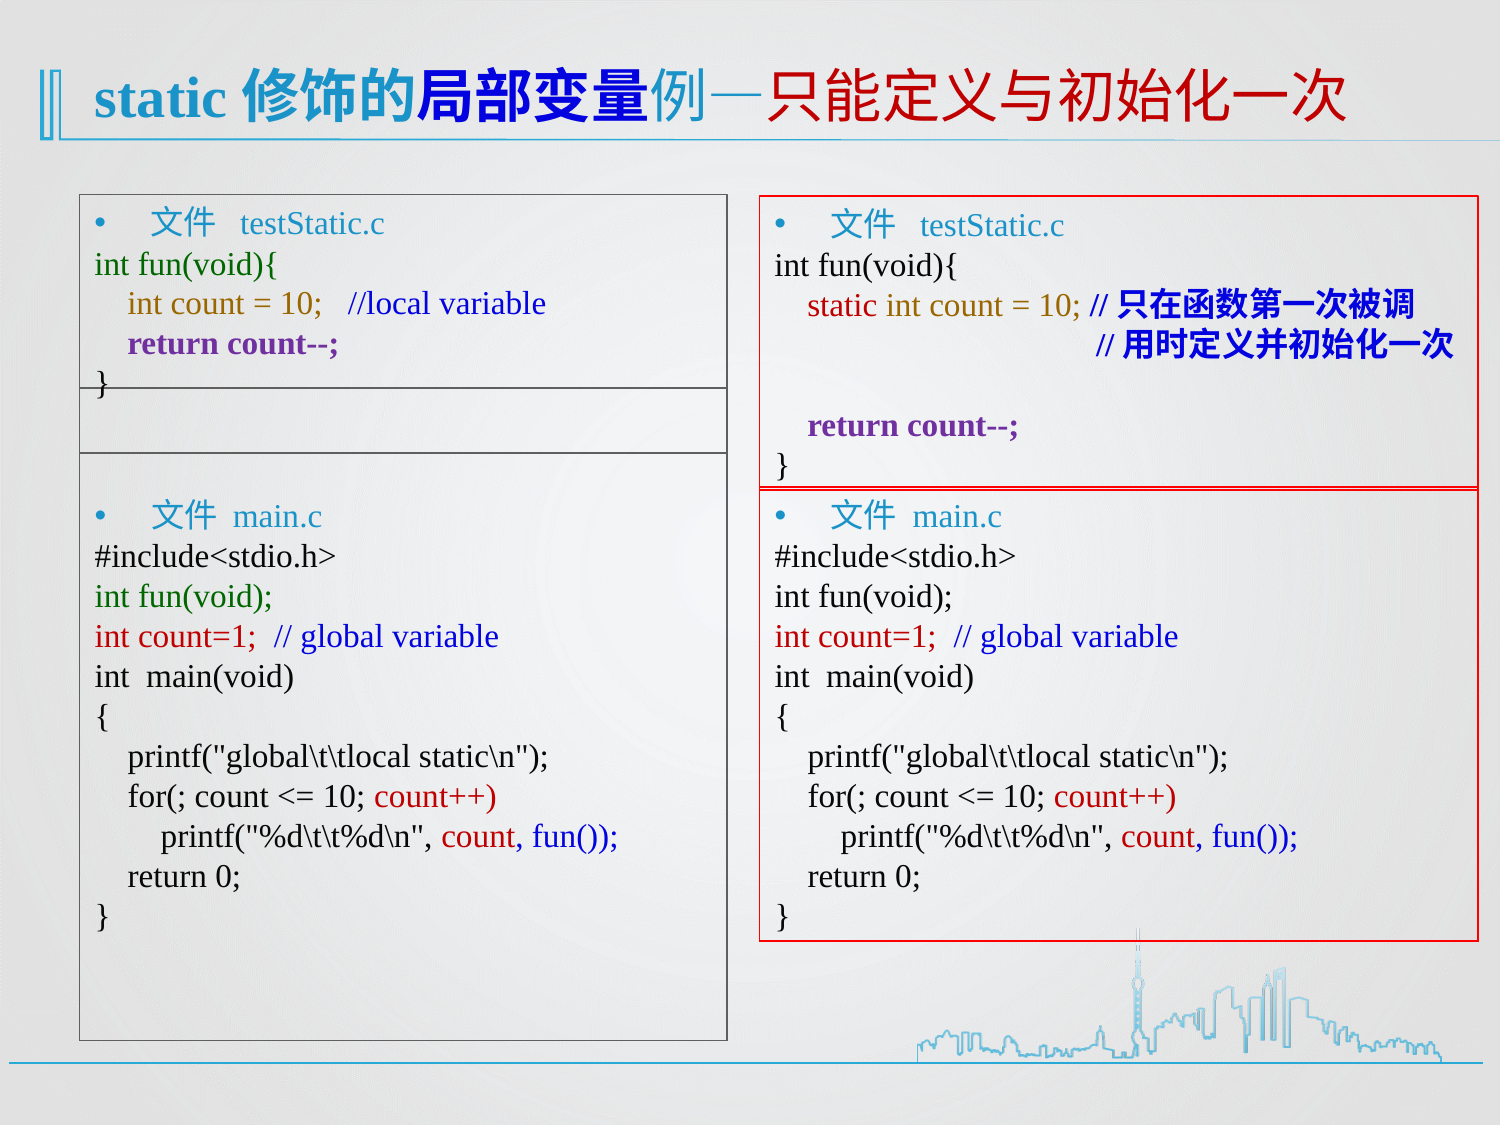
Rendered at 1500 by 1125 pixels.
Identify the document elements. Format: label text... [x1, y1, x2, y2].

picture [0, 0, 1500, 1125]
text_box 文件 testStatic.c int fun(void){ static int count = 10; //只在函数第一次被调 //用时定义并初始化一次 return count--; } [759, 195, 1478, 487]
list 文件 main.c #include<stdio.h> int fun(void); int count=1; // global variable int main(void) { printf("global\t\tlocal static\n"); for(; count <= 10; count++) printf("%d\t\t%d\n", count, fun()); return 0; } [79, 454, 727, 1041]
title static修饰的局部变量例—只能定义与初始化一次 [79, 41, 1407, 138]
text_box 文件 testStatic.c int fun(void){ int count = 10; //local variable return count--; } [79, 194, 727, 454]
text_box 文件 main.c #include<stdio.h> int fun(void); int count=1; // global variable int main(void) { printf("global\t\tlocal static\n"); for(; count <= 10; count++) printf("%d\t\t%d\n", count, fun()); return 0; } [759, 487, 1478, 942]
